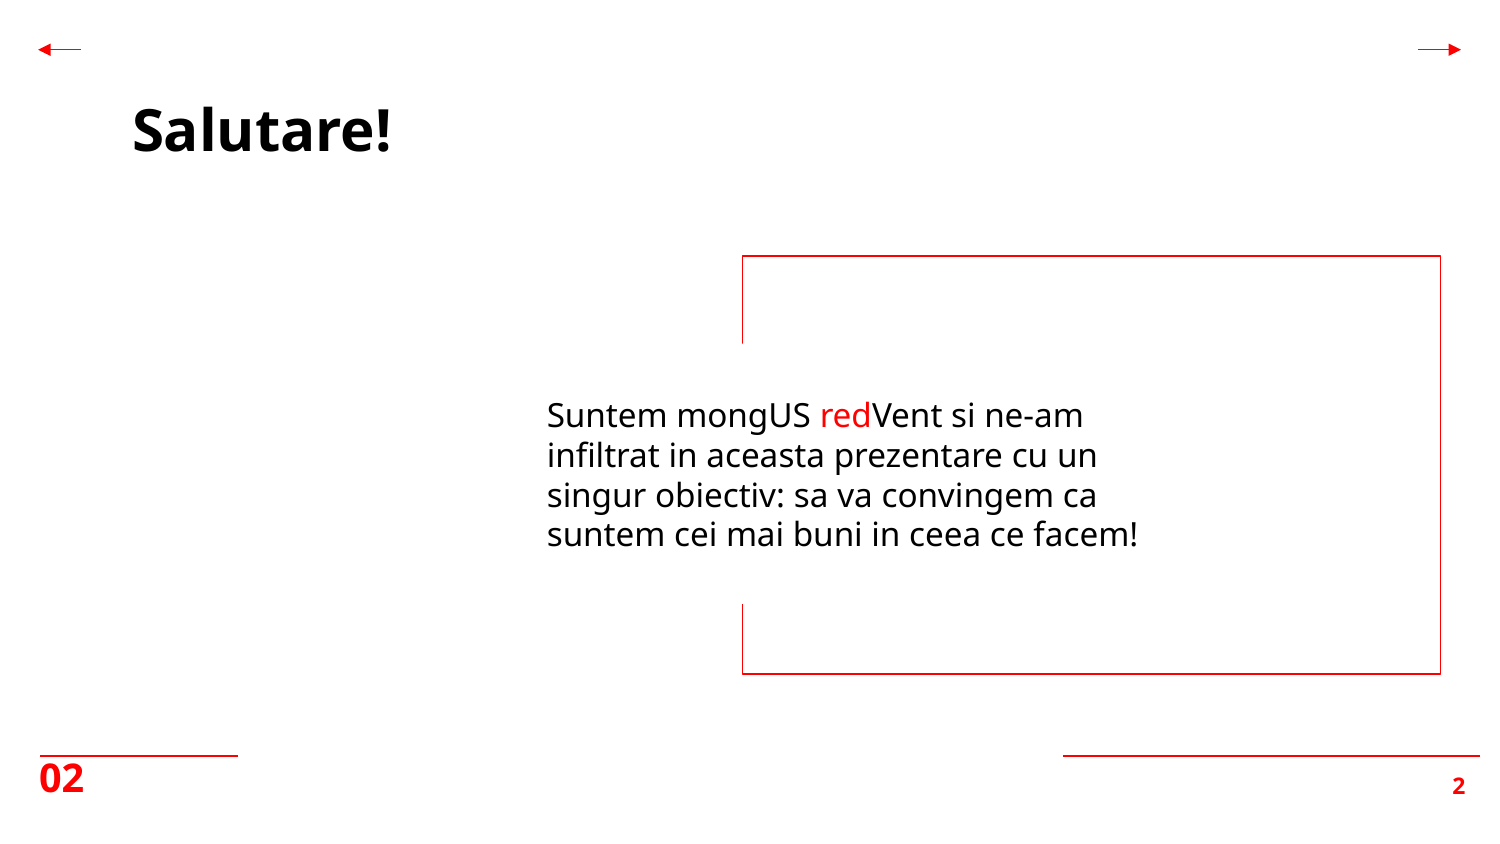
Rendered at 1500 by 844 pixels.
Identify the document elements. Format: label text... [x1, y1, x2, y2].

text_box [742, 256, 1441, 674]
subtitle Suntem mongUS redVent si ne-am infiltrat in aceasta prezentare cu un singur obiectiv: sa va convingem ca suntem cei mai buni in ceea ce facem! [531, 343, 1209, 604]
title Salutare! [116, 78, 1259, 173]
title 02 [24, 774, 302, 801]
